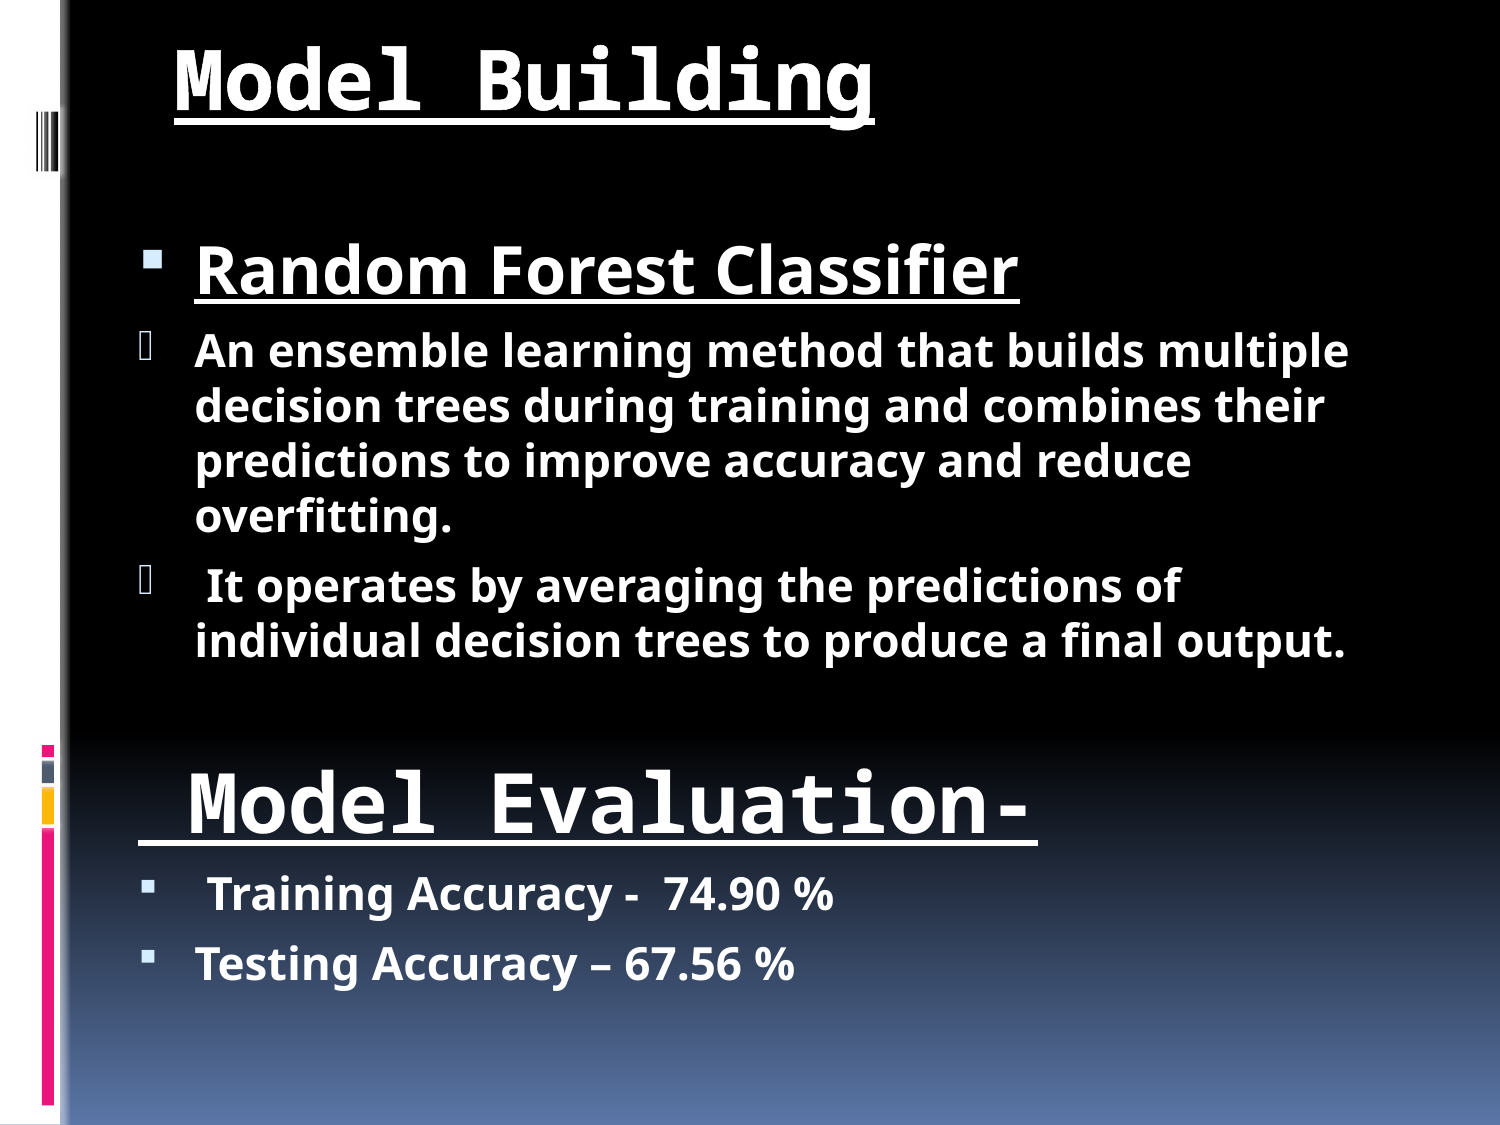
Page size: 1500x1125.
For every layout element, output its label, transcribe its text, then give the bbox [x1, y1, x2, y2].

title Model Building [159, 19, 1435, 134]
list Random Forest Classifier An ensemble learning method that builds multiple decision trees during training and combines their predictions to improve accuracy and reduce overfitting. It operates by averaging the predictions of individual decision trees to produce a final output. Model Evaluation- Training Accuracy - 74.90 % Testing Accuracy – 67.56 % [112, 125, 1425, 1043]
